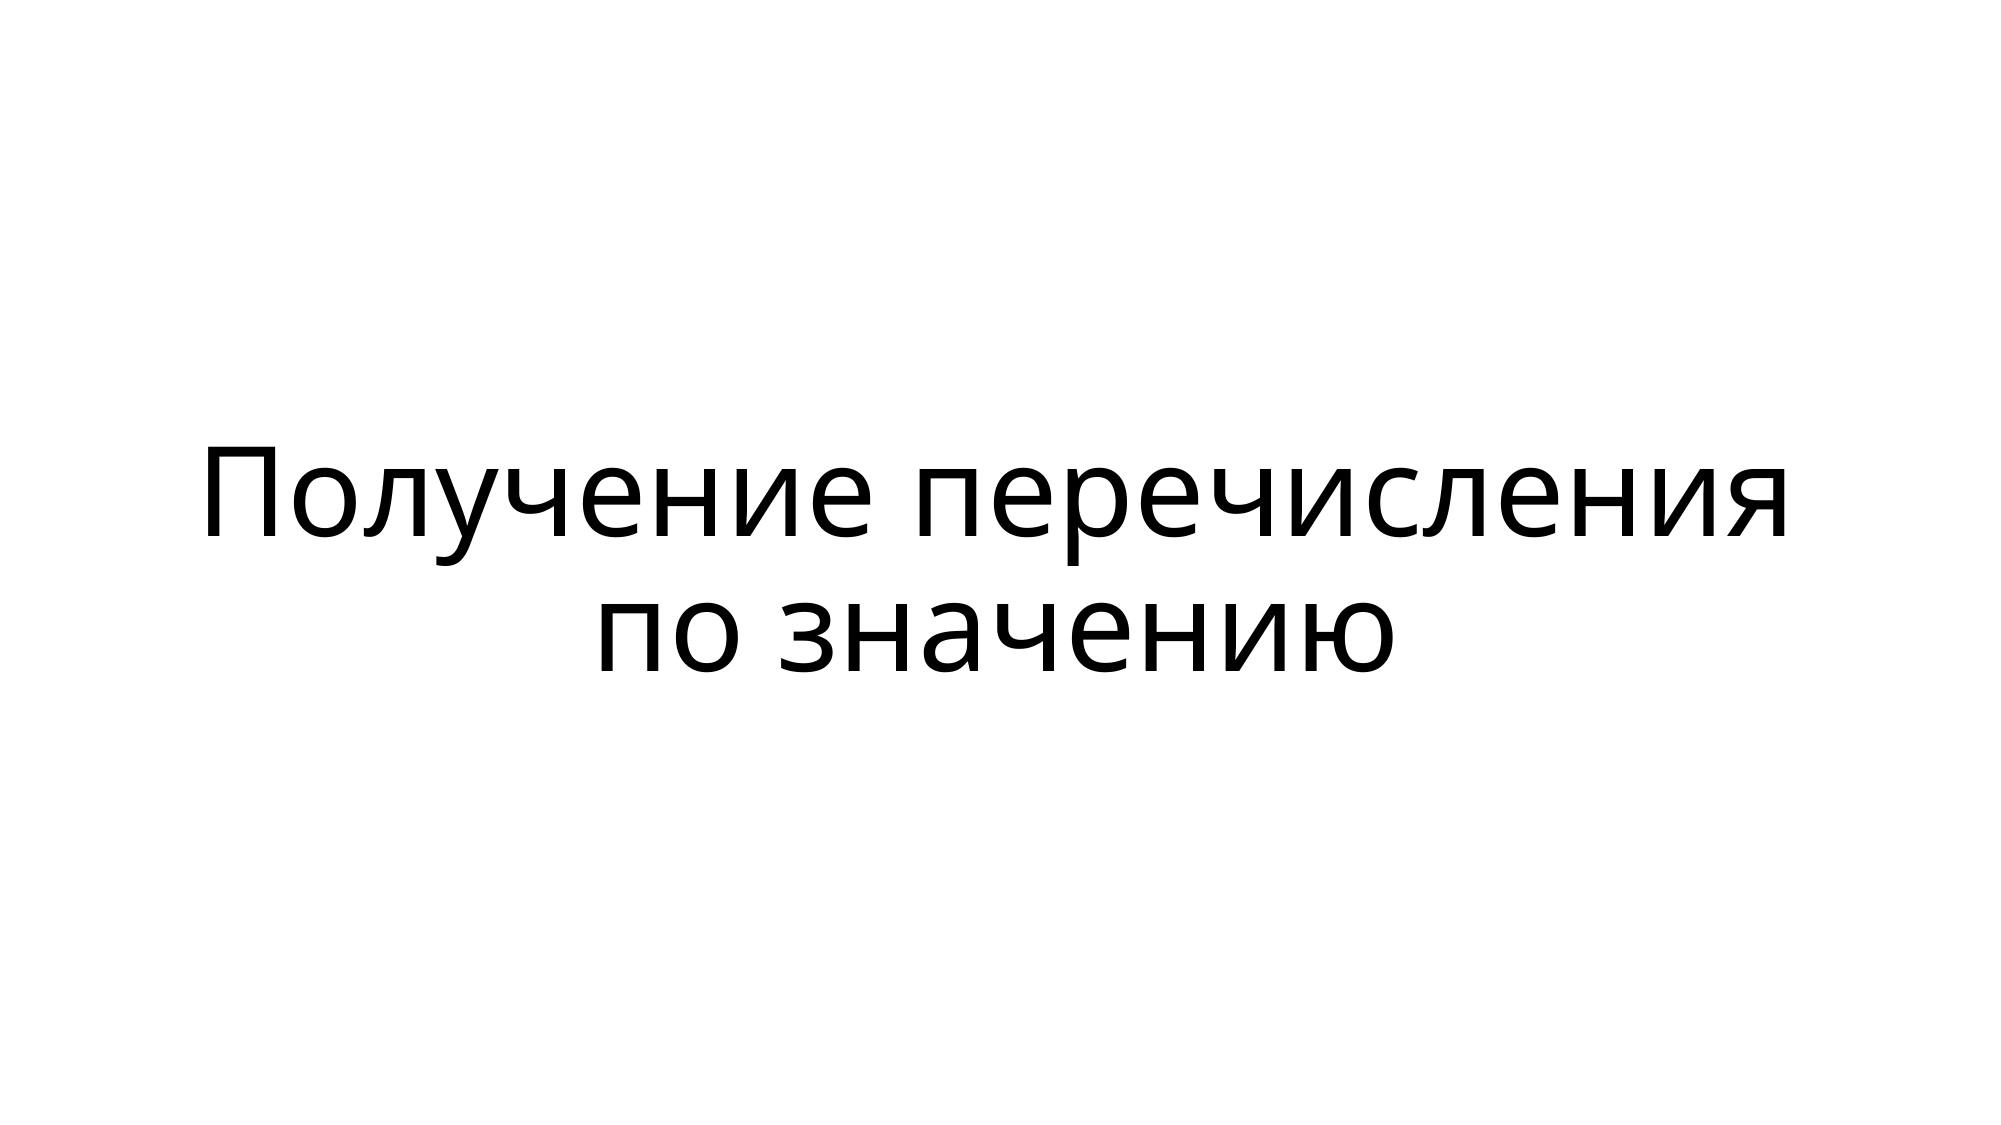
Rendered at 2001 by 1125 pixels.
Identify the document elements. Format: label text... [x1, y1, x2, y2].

title Получение перечисления по значению [133, 400, 1859, 726]
